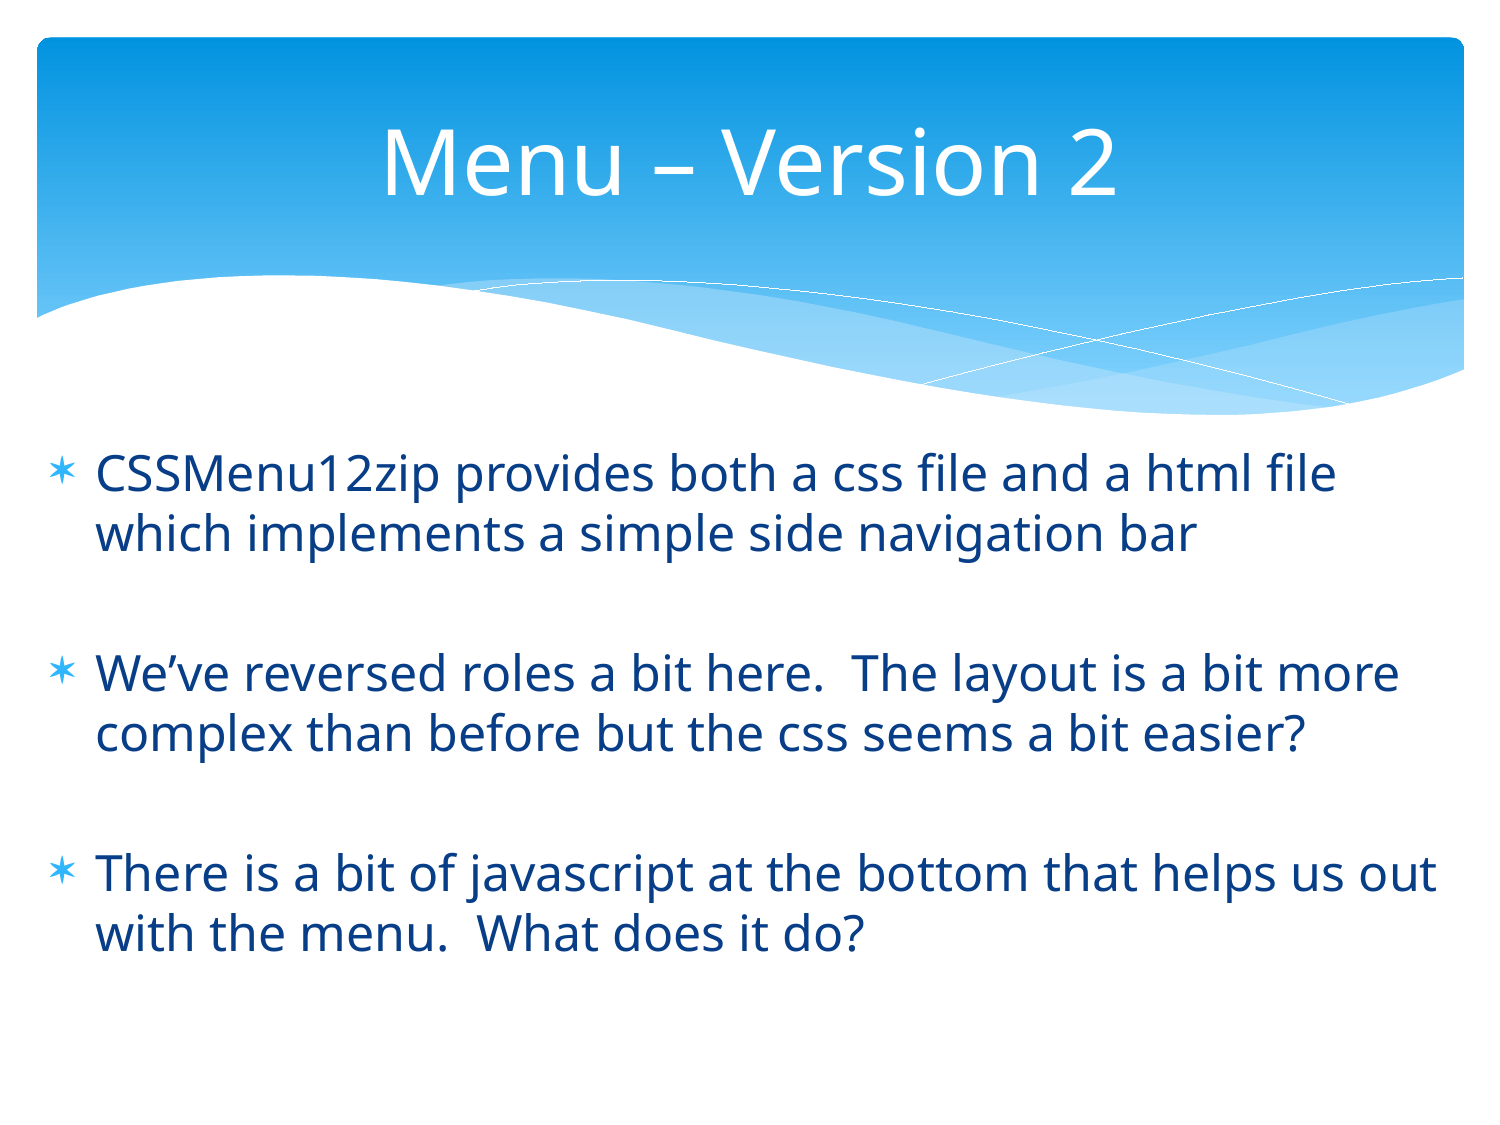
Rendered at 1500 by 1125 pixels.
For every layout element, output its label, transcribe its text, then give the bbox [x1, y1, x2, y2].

list CSSMenu12zip provides both a css file and a html file which implements a simple side navigation bar We’ve reversed roles a bit here. The layout is a bit more complex than before but the css seems a bit easier? There is a bit of javascript at the bottom that helps us out with the menu. What does it do? [35, 434, 1459, 1005]
title Menu – Version 2 [75, 55, 1425, 261]
